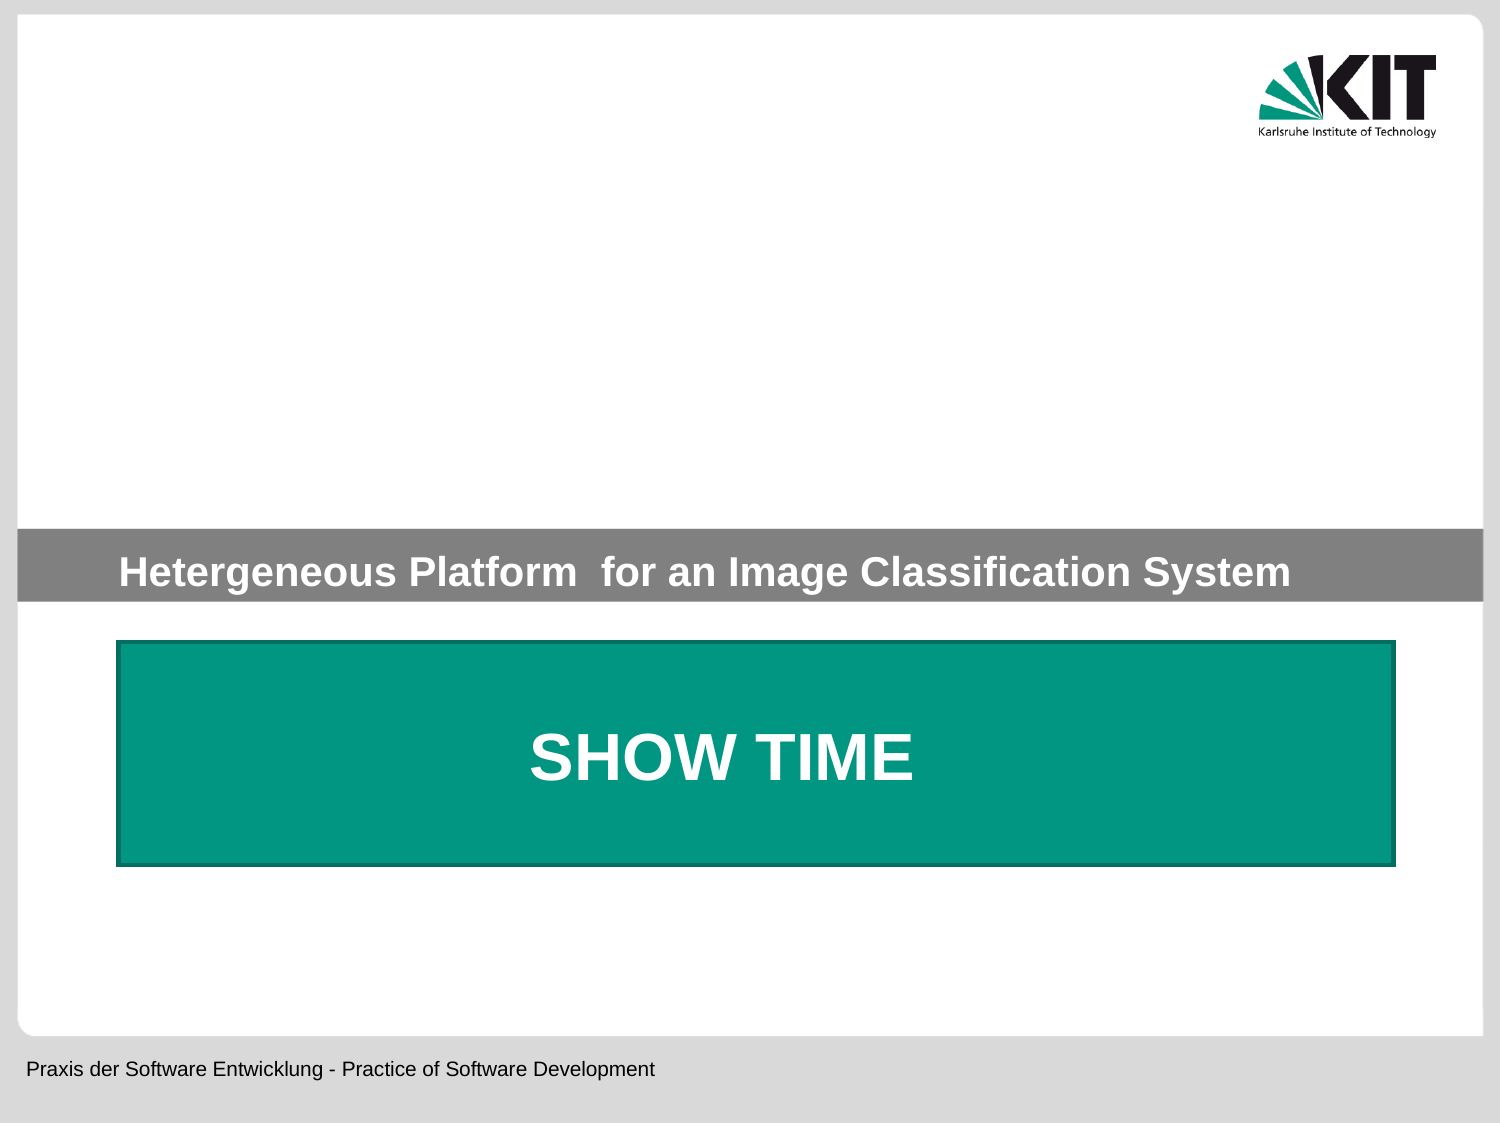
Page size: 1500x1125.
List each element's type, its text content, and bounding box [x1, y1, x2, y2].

picture [0, 0, 1500, 1123]
footer Praxis der Software Entwicklung - Practice of Software Development [25, 1055, 845, 1116]
list Hetergeneous Platform for an Image Classification System [118, 442, 1394, 596]
title Show time [116, 640, 1396, 867]
